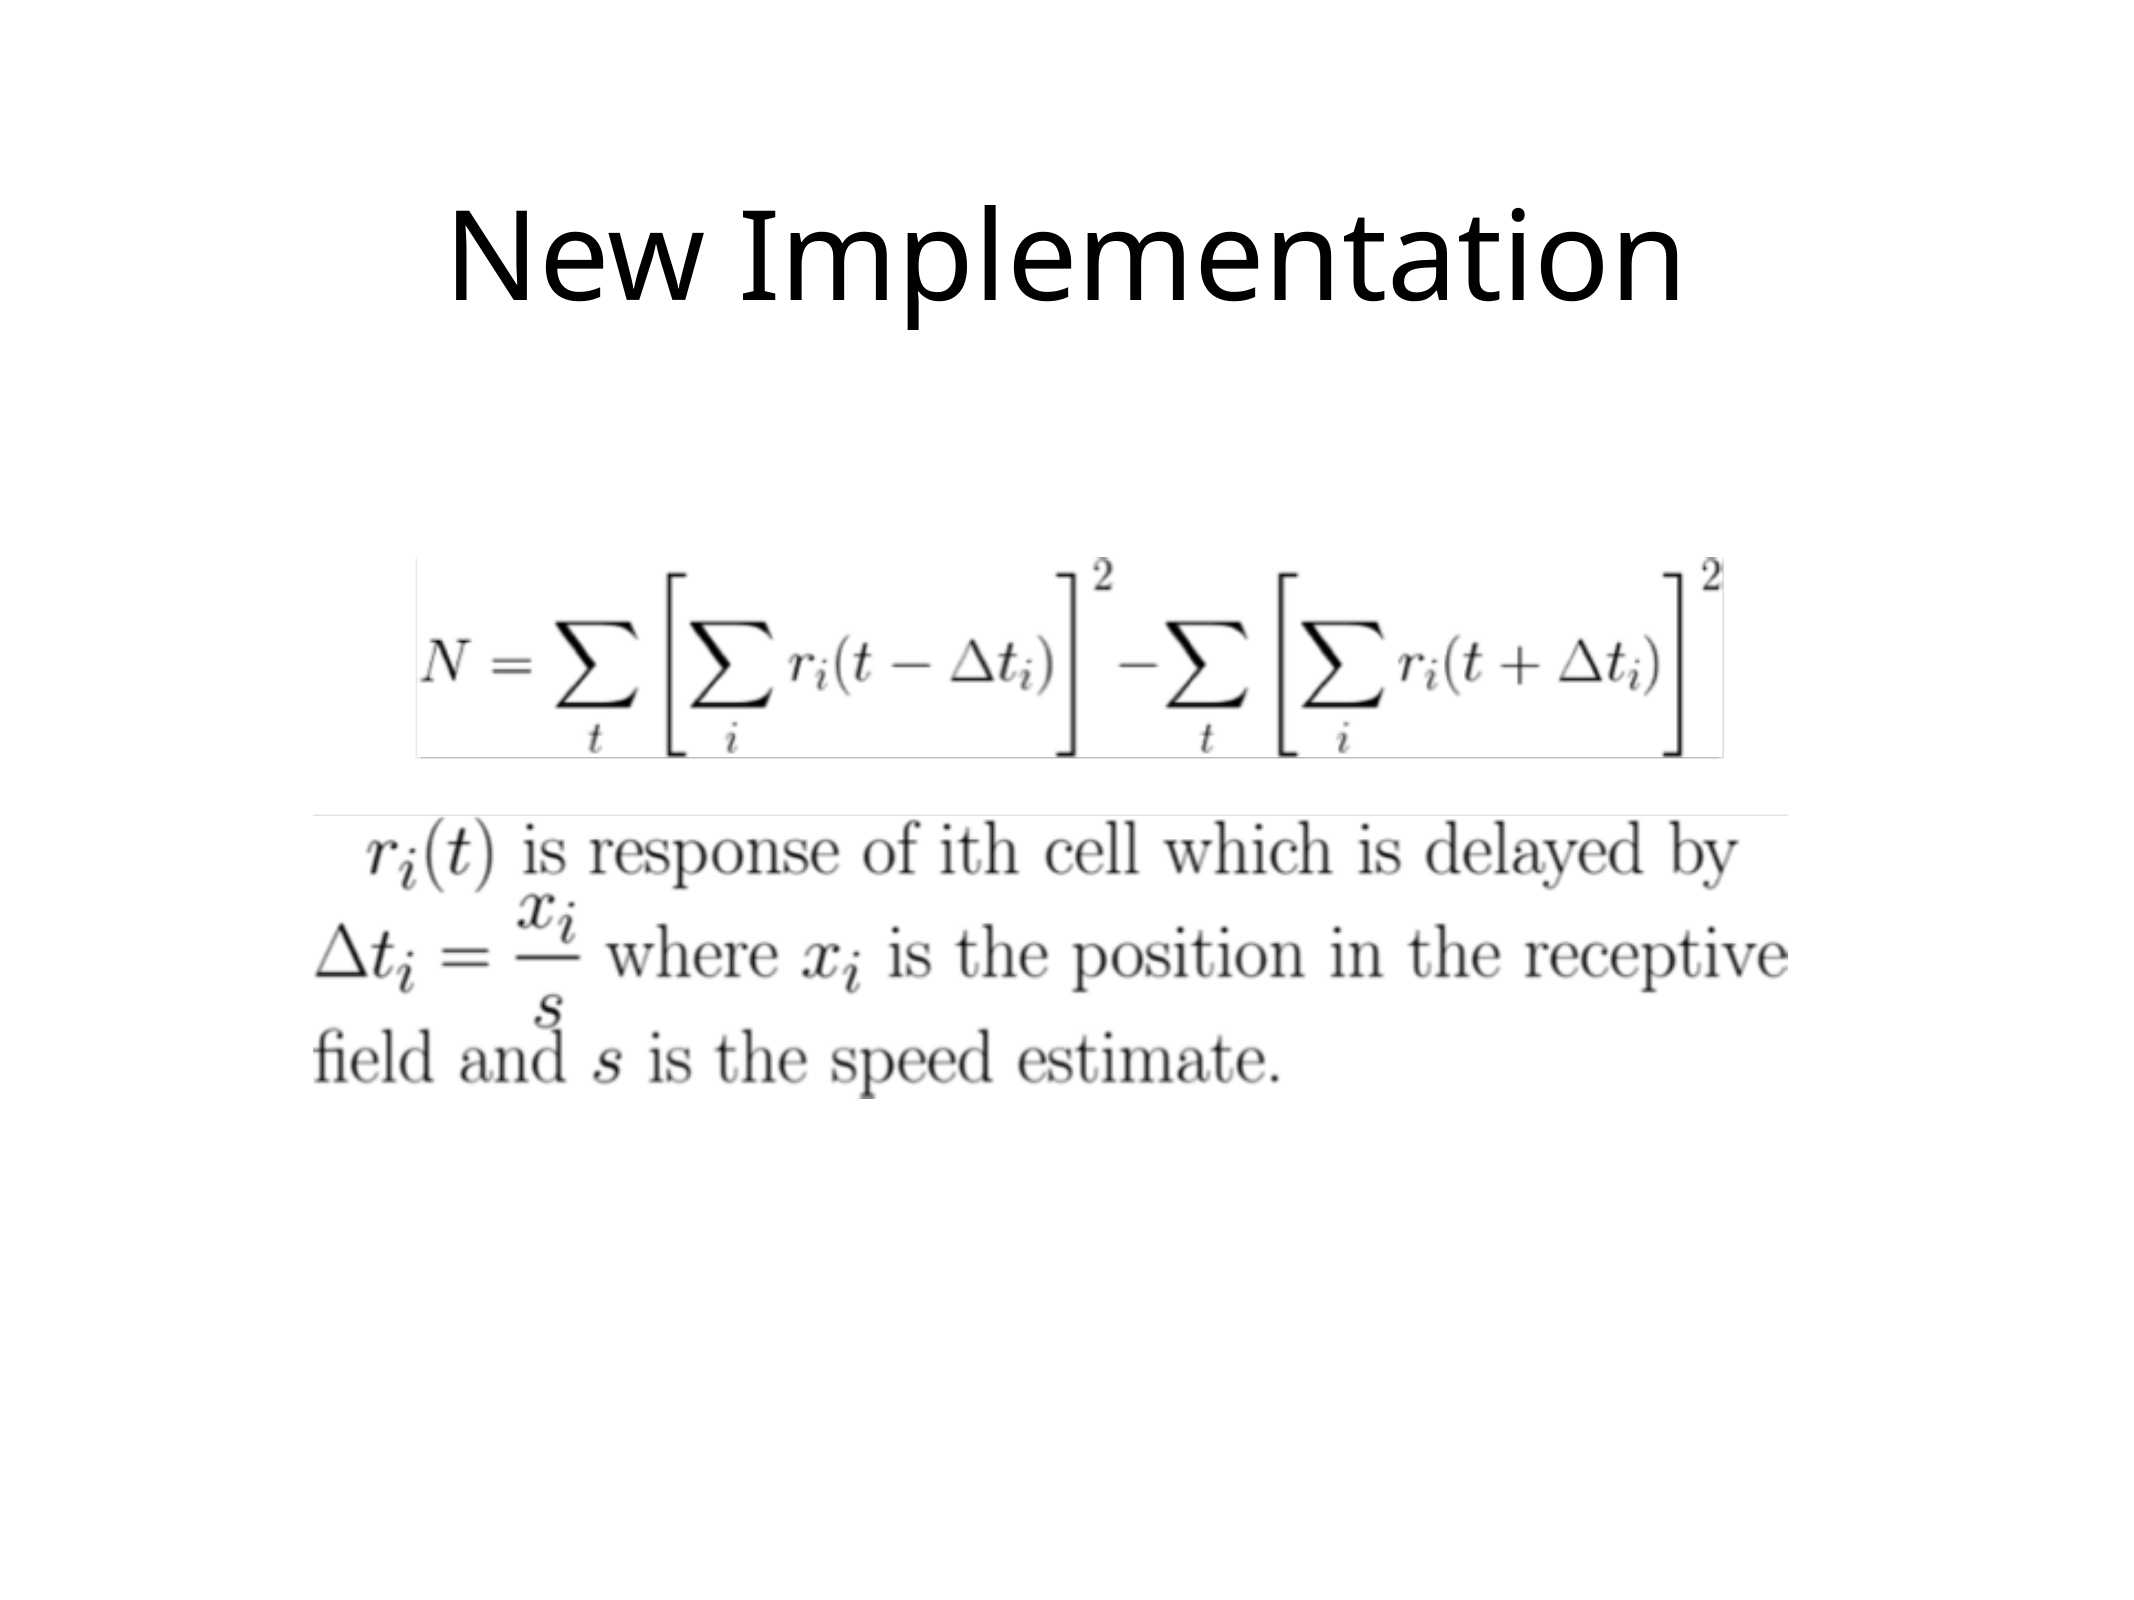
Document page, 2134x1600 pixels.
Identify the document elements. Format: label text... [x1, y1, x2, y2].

picture [313, 557, 1788, 1100]
title New Implementation [155, 72, 1978, 428]
